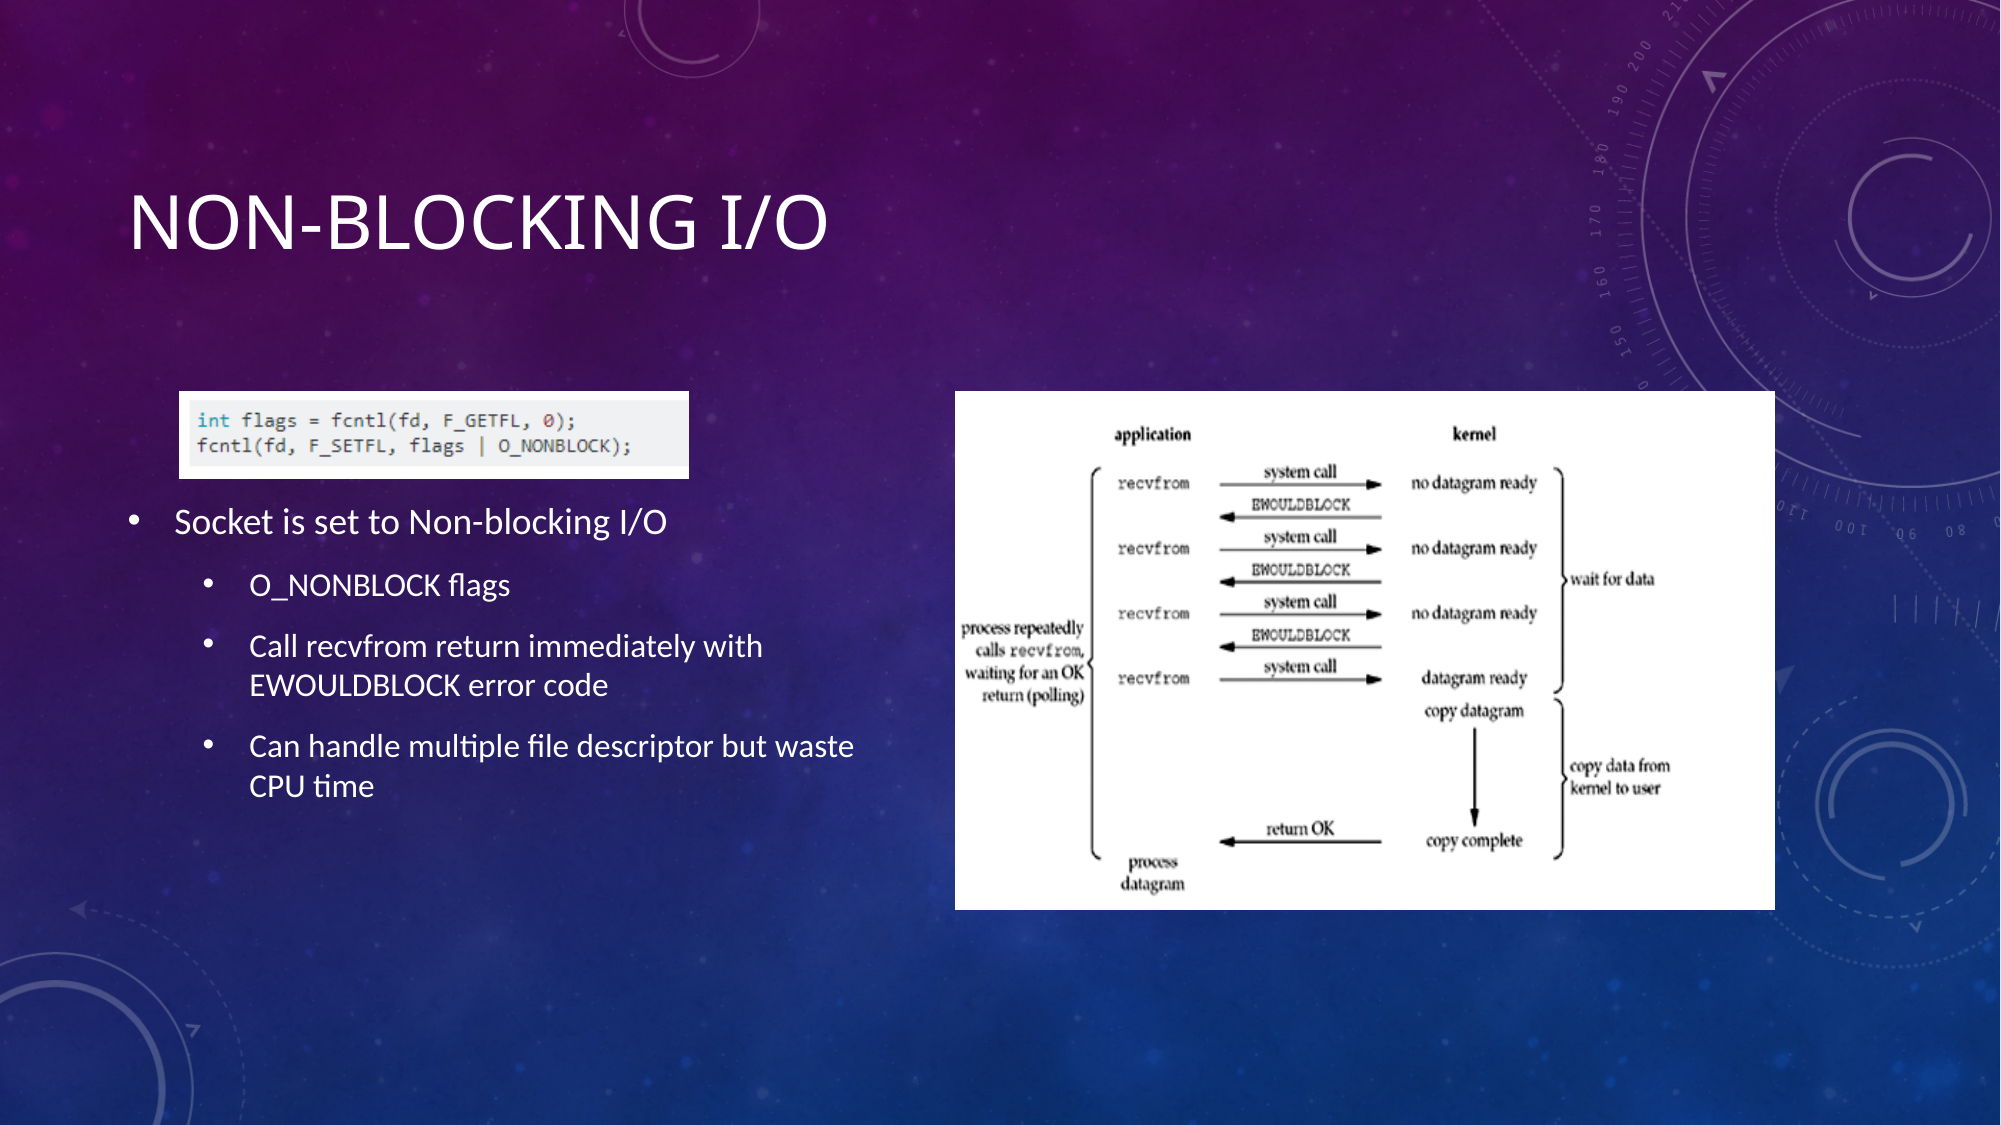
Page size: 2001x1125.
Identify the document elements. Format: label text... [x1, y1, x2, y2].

list Socket is set to Non-blocking I/O O_NONBLOCK flags Call recvfrom return immediately with EWOULDBLOCK error code Can handle multiple file descriptor but waste CPU time [112, 351, 932, 950]
picture [0, 0, 2001, 1125]
title NON-BLOCKING I/O [112, 99, 1775, 339]
